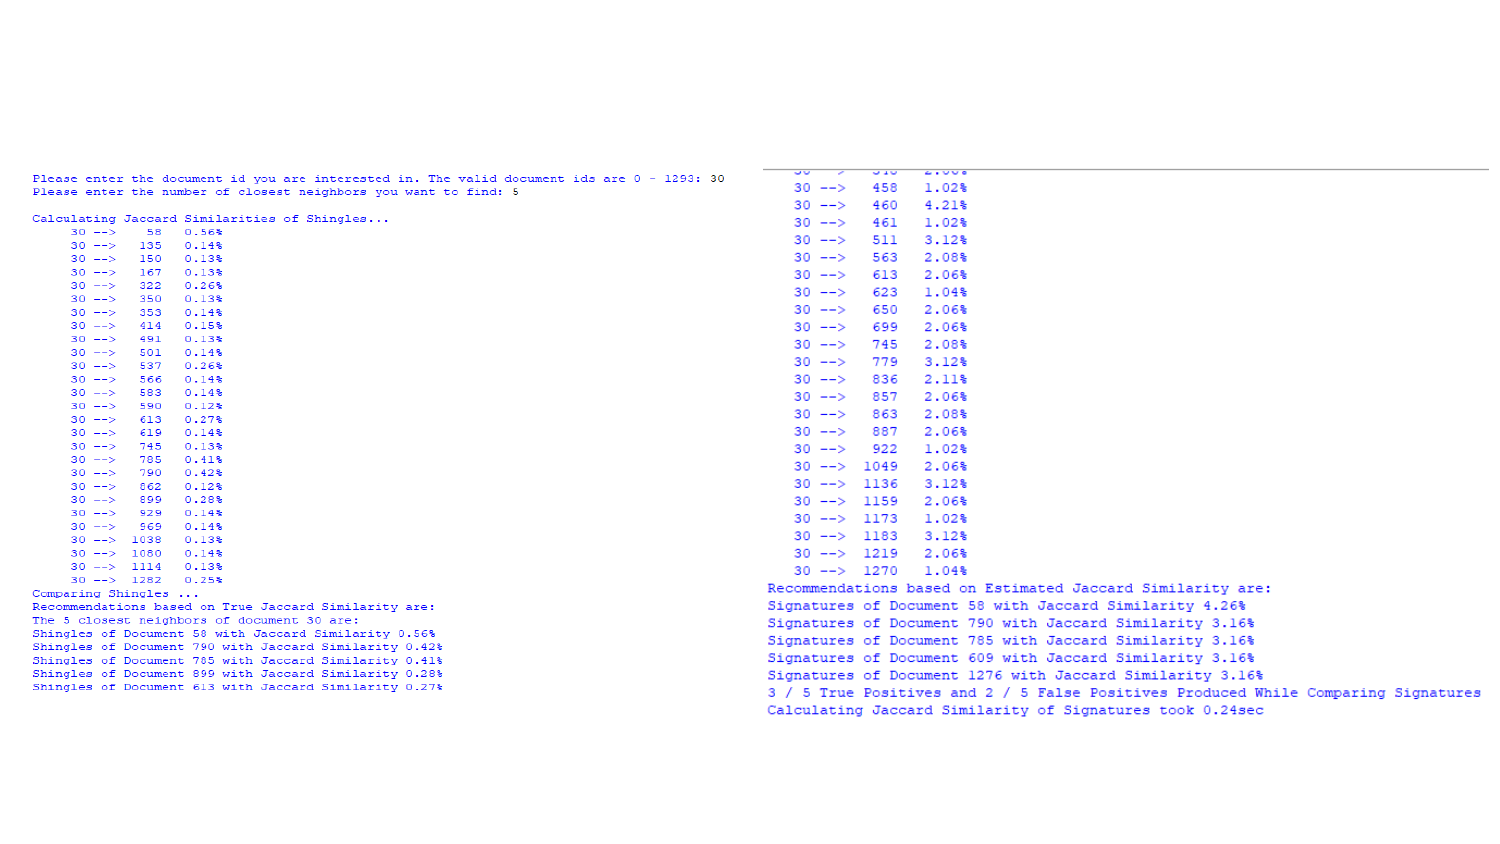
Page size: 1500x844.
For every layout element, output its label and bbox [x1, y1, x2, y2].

picture [763, 168, 1489, 736]
picture [26, 168, 733, 695]
